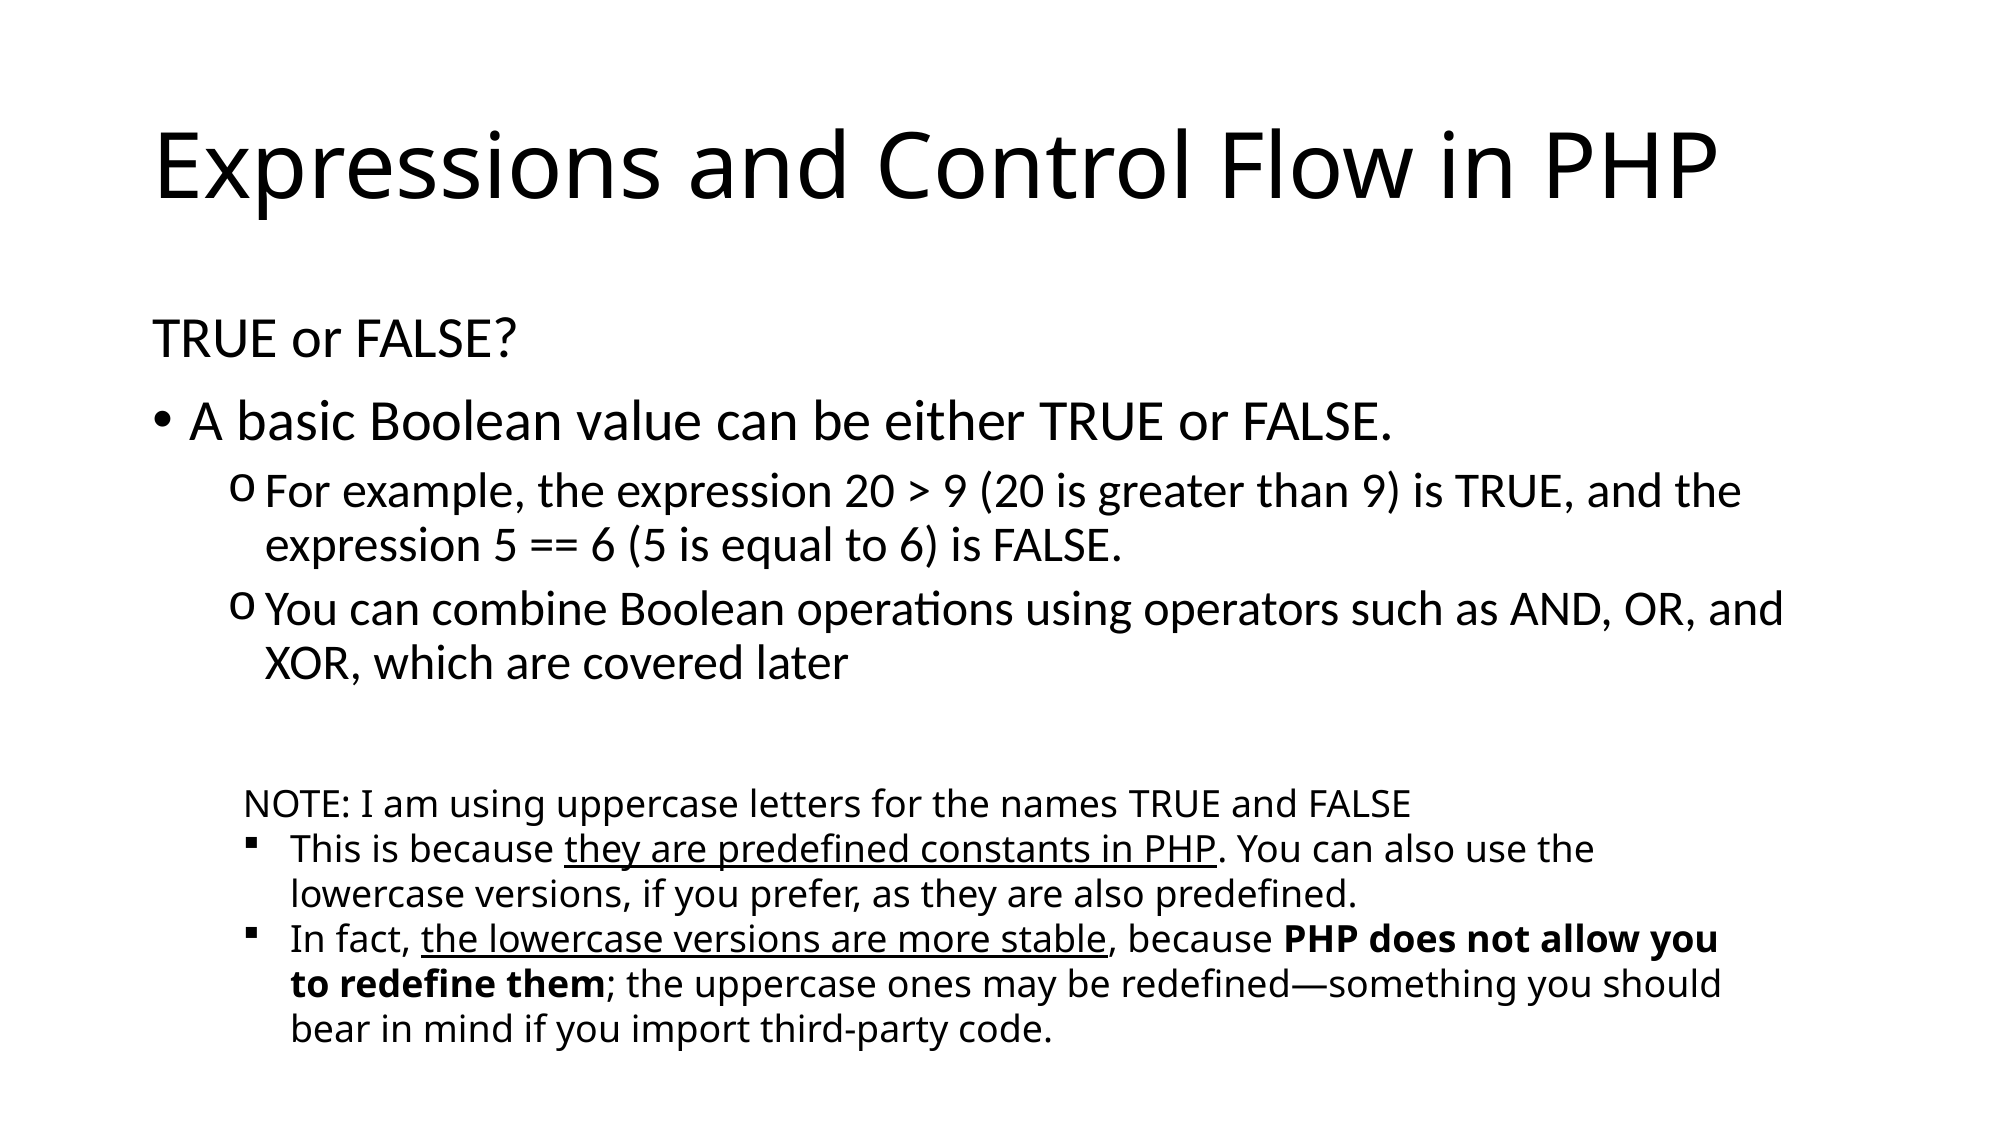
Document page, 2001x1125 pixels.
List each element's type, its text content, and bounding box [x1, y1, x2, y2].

text_box NOTE: I am using uppercase letters for the names TRUE and FALSE This is because they are predefined constants in PHP. You can also use the lowercase versions, if you prefer, as they are also predefined. In fact, the lowercase versions are more stable, because PHP does not allow you to redefine them; the uppercase ones may be redefined—something you should bear in mind if you import third-party code. [228, 772, 1772, 1058]
title Expressions and Control Flow in PHP [137, 59, 1863, 278]
list TRUE or FALSE? A basic Boolean value can be either TRUE or FALSE. For example, the expression 20 > 9 (20 is greater than 9) is TRUE, and the expression 5 == 6 (5 is equal to 6) is FALSE. You can combine Boolean operations using operators such as AND, OR, and XOR, which are covered later [137, 299, 1863, 1014]
